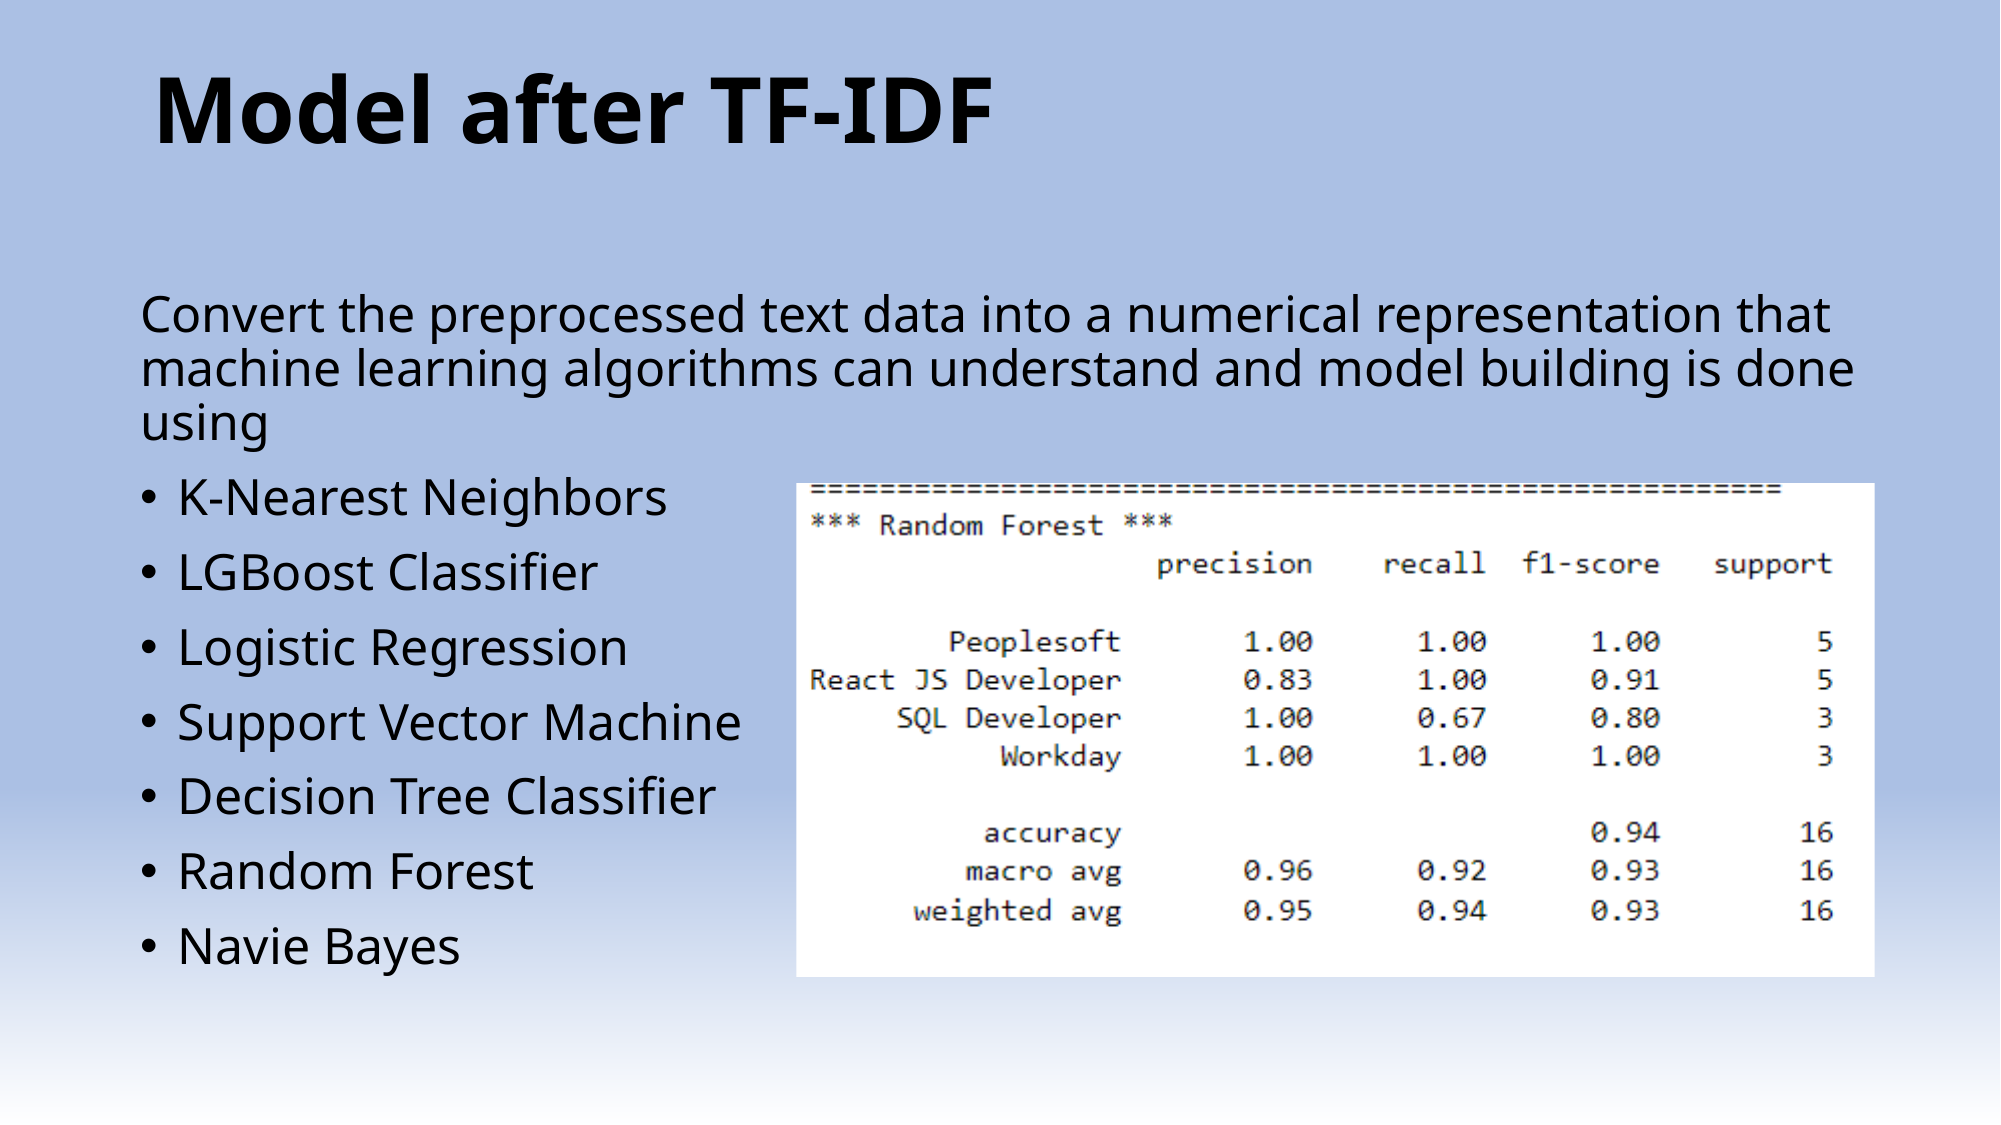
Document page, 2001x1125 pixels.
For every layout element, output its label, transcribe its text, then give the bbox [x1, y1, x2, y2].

picture [796, 483, 1875, 977]
list Convert the preprocessed text data into a numerical representation that machine learning algorithms can understand and model building is done using K-Nearest Neighbors LGBoost Classifier Logistic Regression Support Vector Machine Decision Tree Classifier Random Forest Navie Bayes [125, 207, 1958, 1014]
title Model after TF-IDF [137, 59, 1863, 278]
